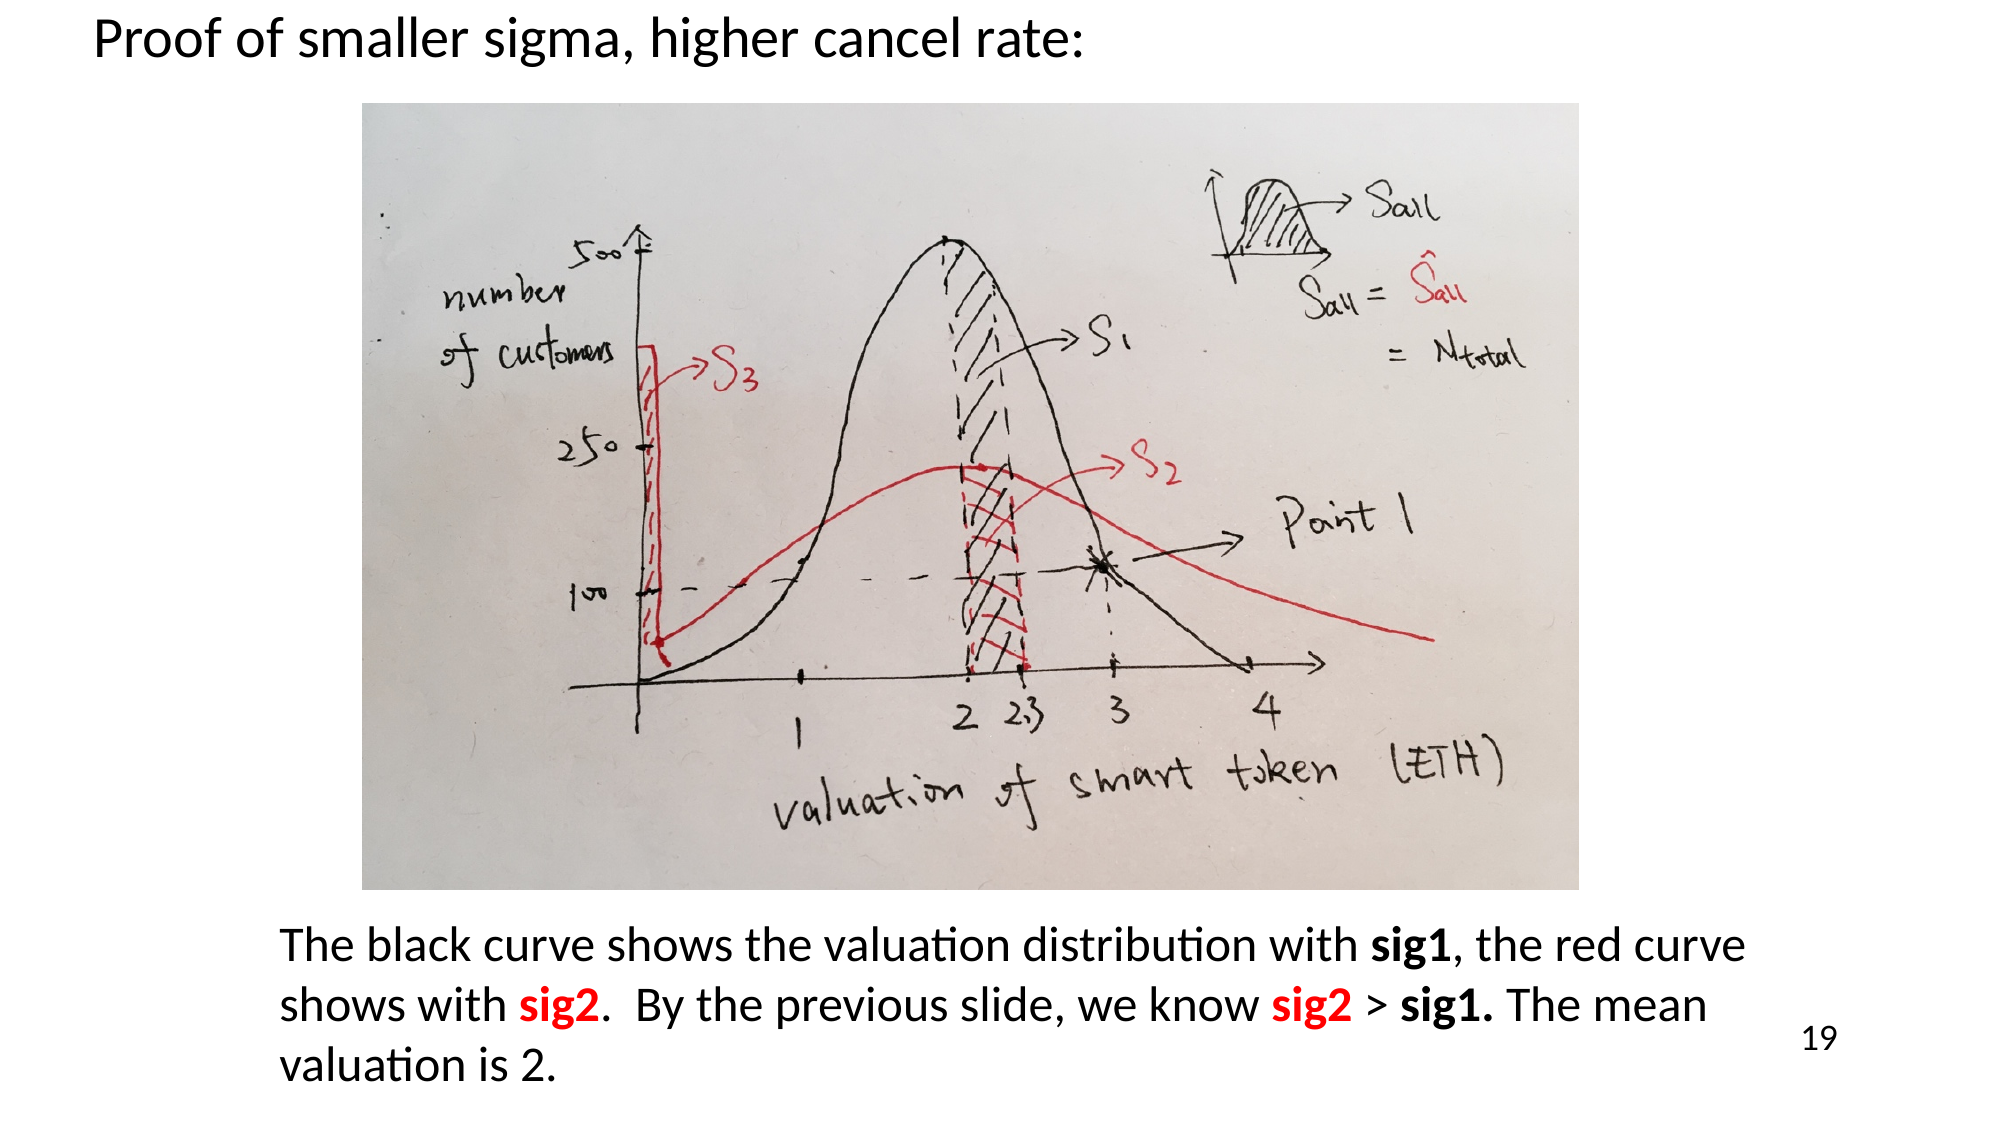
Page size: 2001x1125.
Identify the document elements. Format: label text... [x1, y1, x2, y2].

text_box The black curve shows the valuation distribution with sig1, the red curve shows with sig2. By the previous slide, we know sig2 > sig1. The mean valuation is 2. [264, 904, 1824, 1125]
subtitle Proof of smaller sigma, higher cancel rate: [78, 0, 1579, 104]
text_box 19 [1824, 1005, 1950, 1066]
picture [362, 103, 1579, 890]
